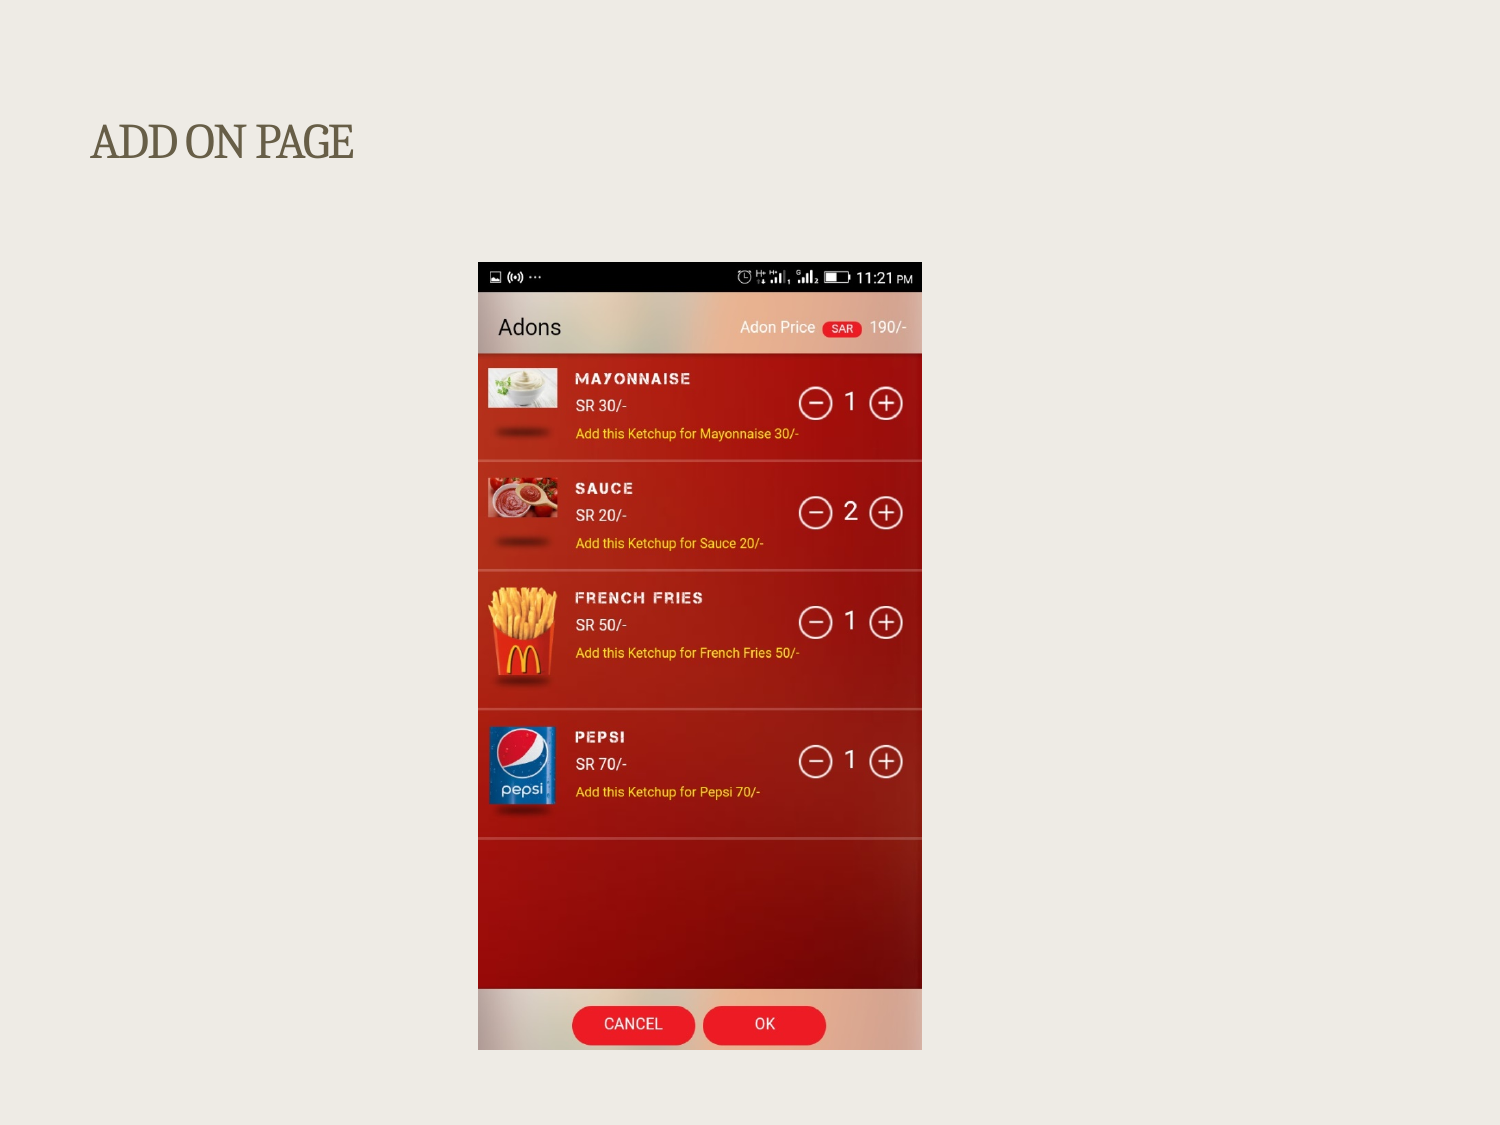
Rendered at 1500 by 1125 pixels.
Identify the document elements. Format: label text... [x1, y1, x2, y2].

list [477, 261, 922, 1051]
title ADD ON PAGE [75, 45, 1325, 233]
